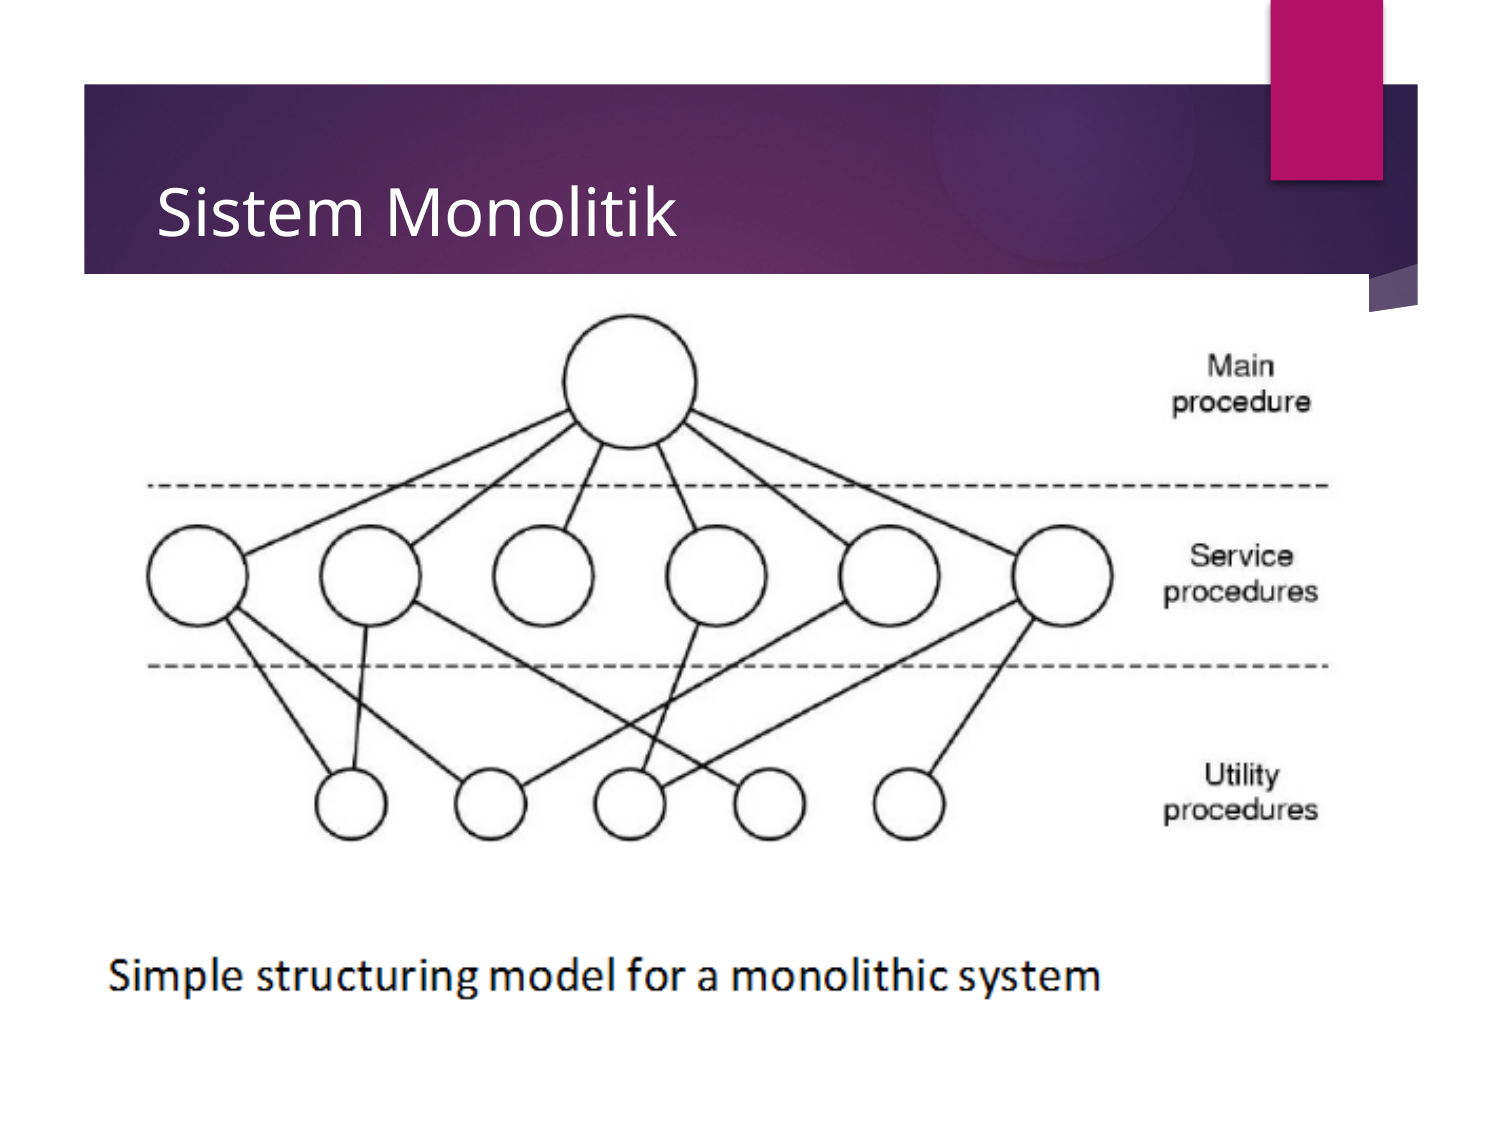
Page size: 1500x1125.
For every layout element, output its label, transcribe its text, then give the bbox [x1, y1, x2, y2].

picture [74, 274, 1369, 1026]
title Sistem Monolitik [141, 152, 1183, 269]
